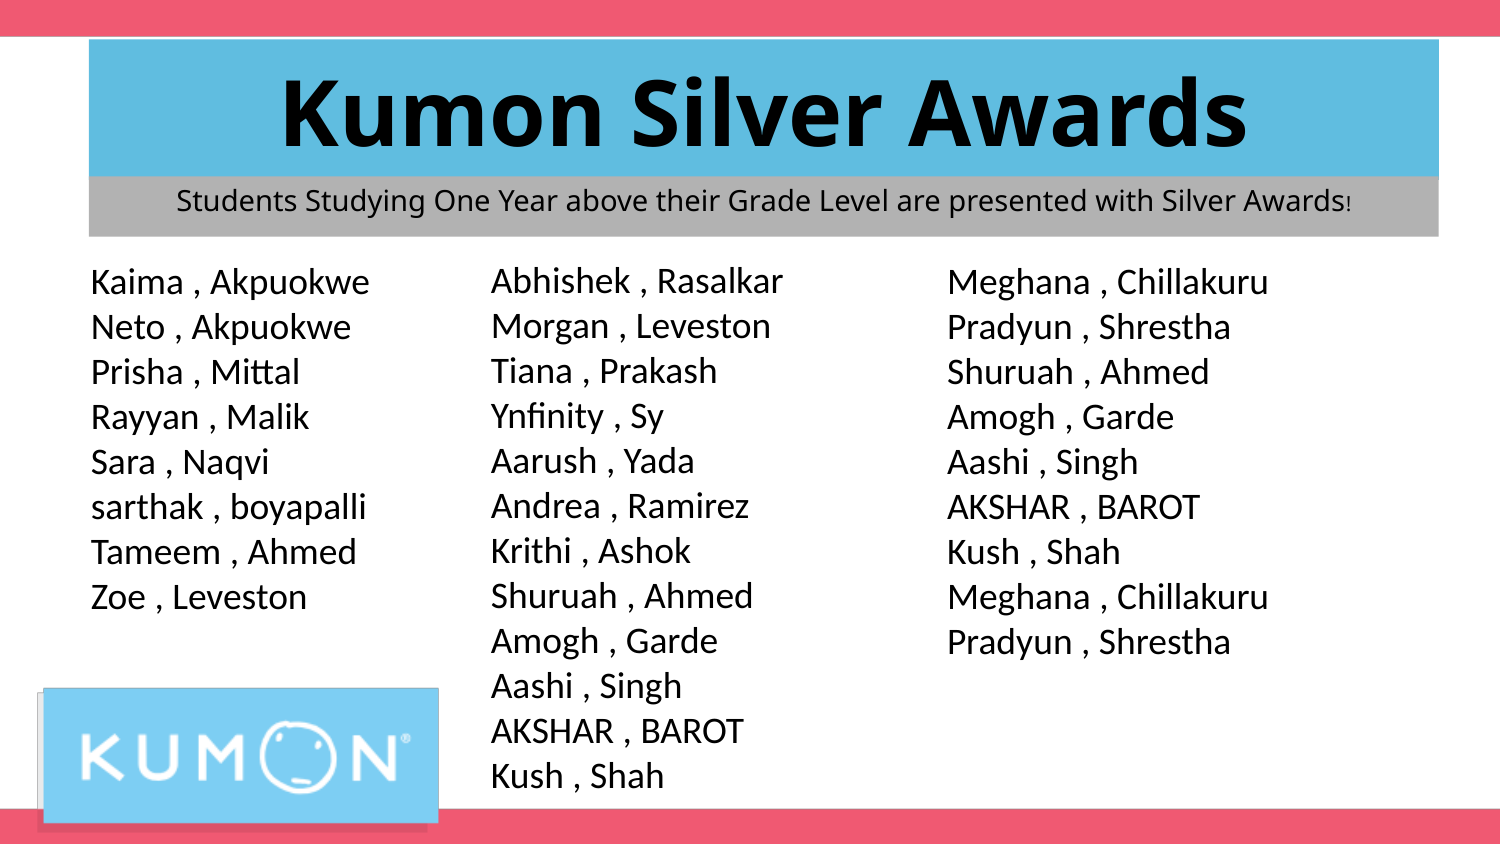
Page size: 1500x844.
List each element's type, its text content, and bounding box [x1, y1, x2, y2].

text_box Students Studying One Year above their Grade Level are presented with Silver Awards! [88, 176, 1439, 237]
text_box Meghana , Chillakuru Pradyun , Shrestha Shuruah , Ahmed Amogh , Garde Aashi , Singh AKSHAR , BAROT Kush , Shah Meghana , Chillakuru Pradyun , Shrestha [932, 249, 1417, 804]
title Kumon Silver Awards [88, 39, 1439, 176]
text_box Abhishek , Rasalkar Morgan , Leveston Tiana , Prakash Ynfinity , Sy Aarush , Yada Andrea , Ramirez Krithi , Ashok Shuruah , Ahmed Amogh , Garde Aashi , Singh AKSHAR , BAROT Kush , Shah [476, 248, 961, 803]
text_box Kaima , Akpuokwe Neto , Akpuokwe Prisha , Mittal Rayyan , Malik Sara , Naqvi sarthak , boyapalli Tameem , Ahmed Zoe , Leveston [76, 249, 476, 624]
